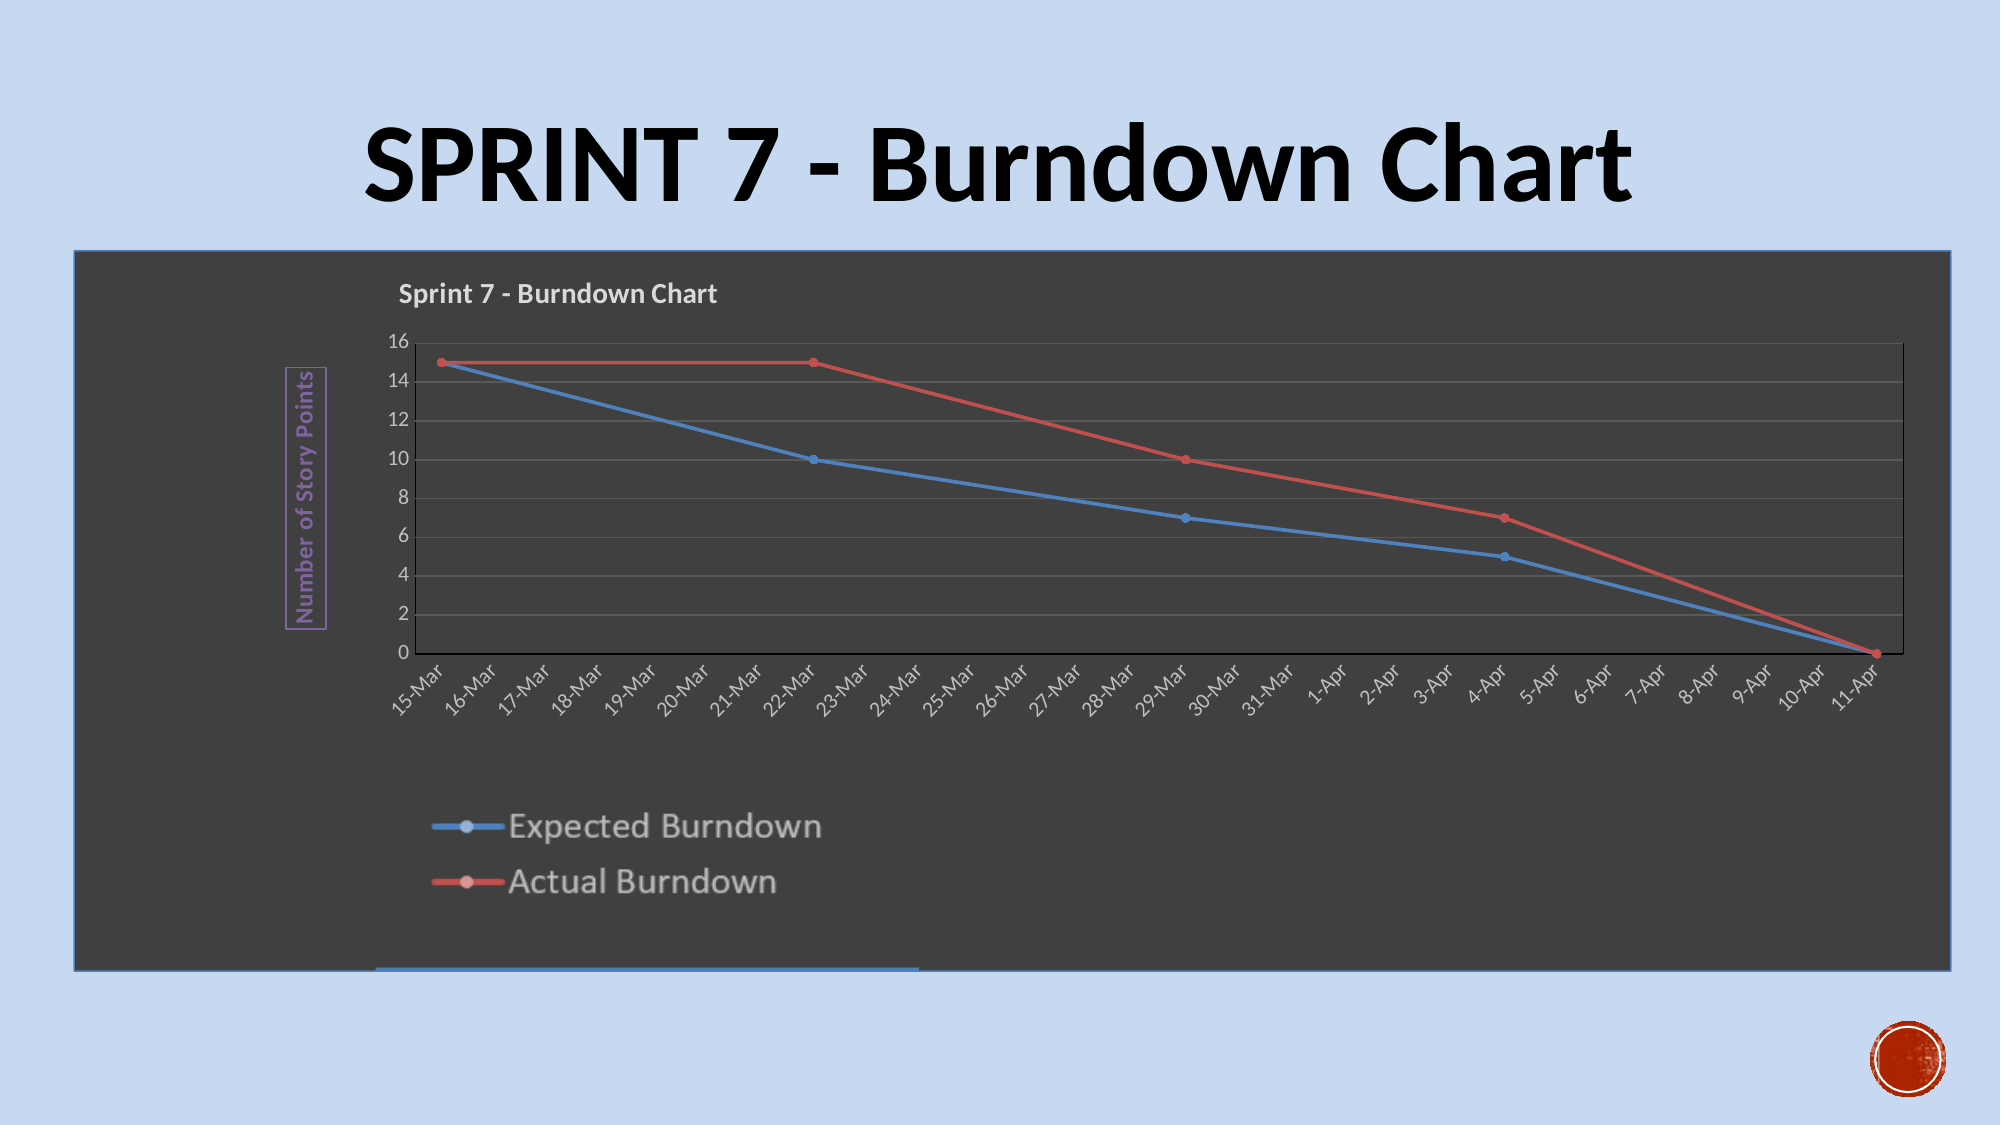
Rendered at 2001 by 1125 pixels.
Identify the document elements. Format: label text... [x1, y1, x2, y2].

text_box SPRINT 7 - Burndown Chart [104, 43, 1895, 247]
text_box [1870, 1021, 1946, 1098]
chart [73, 249, 1952, 973]
